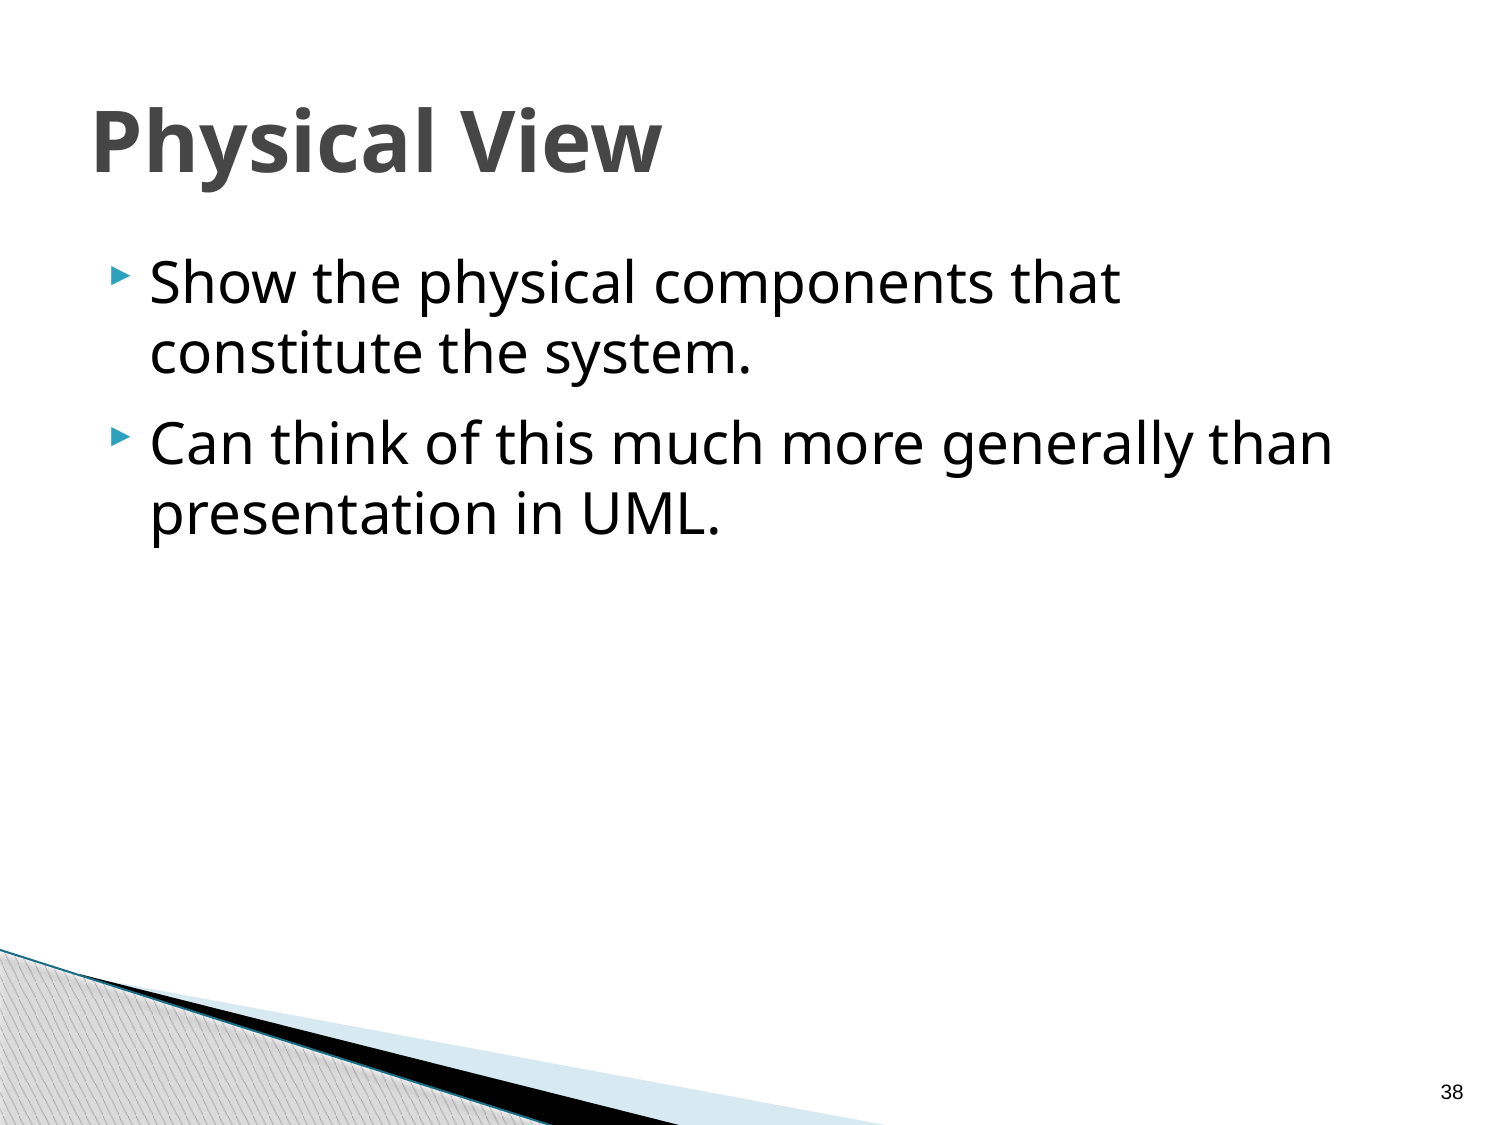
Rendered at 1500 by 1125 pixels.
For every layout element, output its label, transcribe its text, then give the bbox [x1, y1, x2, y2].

slide_number 38 [1418, 1051, 1479, 1112]
list Show the physical components that constitute the system. Can think of this much more generally than presentation in UML. [74, 237, 1426, 981]
title Physical View [75, 45, 1388, 233]
